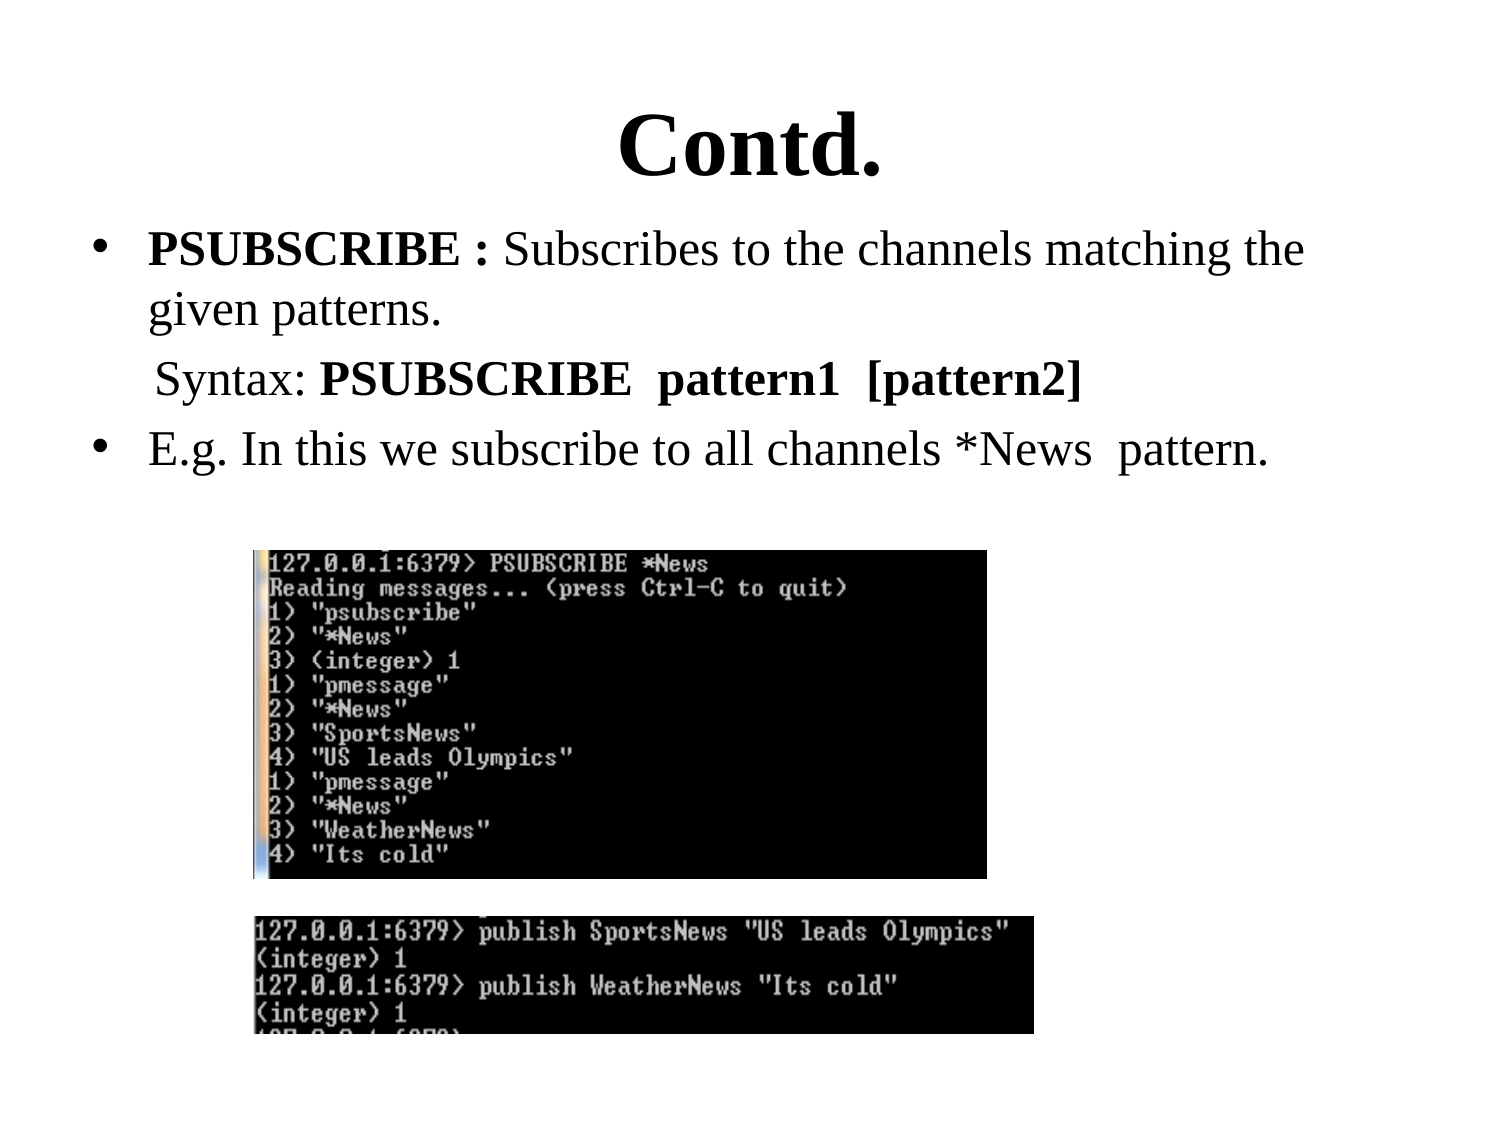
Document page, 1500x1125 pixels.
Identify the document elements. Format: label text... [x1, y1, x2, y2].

list PSUBSCRIBE : Subscribes to the channels matching the given patterns. Syntax: PSUBSCRIBE pattern1 [pattern2] E.g. In this we subscribe to all channels *News pattern. [76, 208, 1427, 951]
picture [253, 916, 1034, 1034]
picture [253, 550, 987, 880]
title Contd. [75, 45, 1425, 233]
